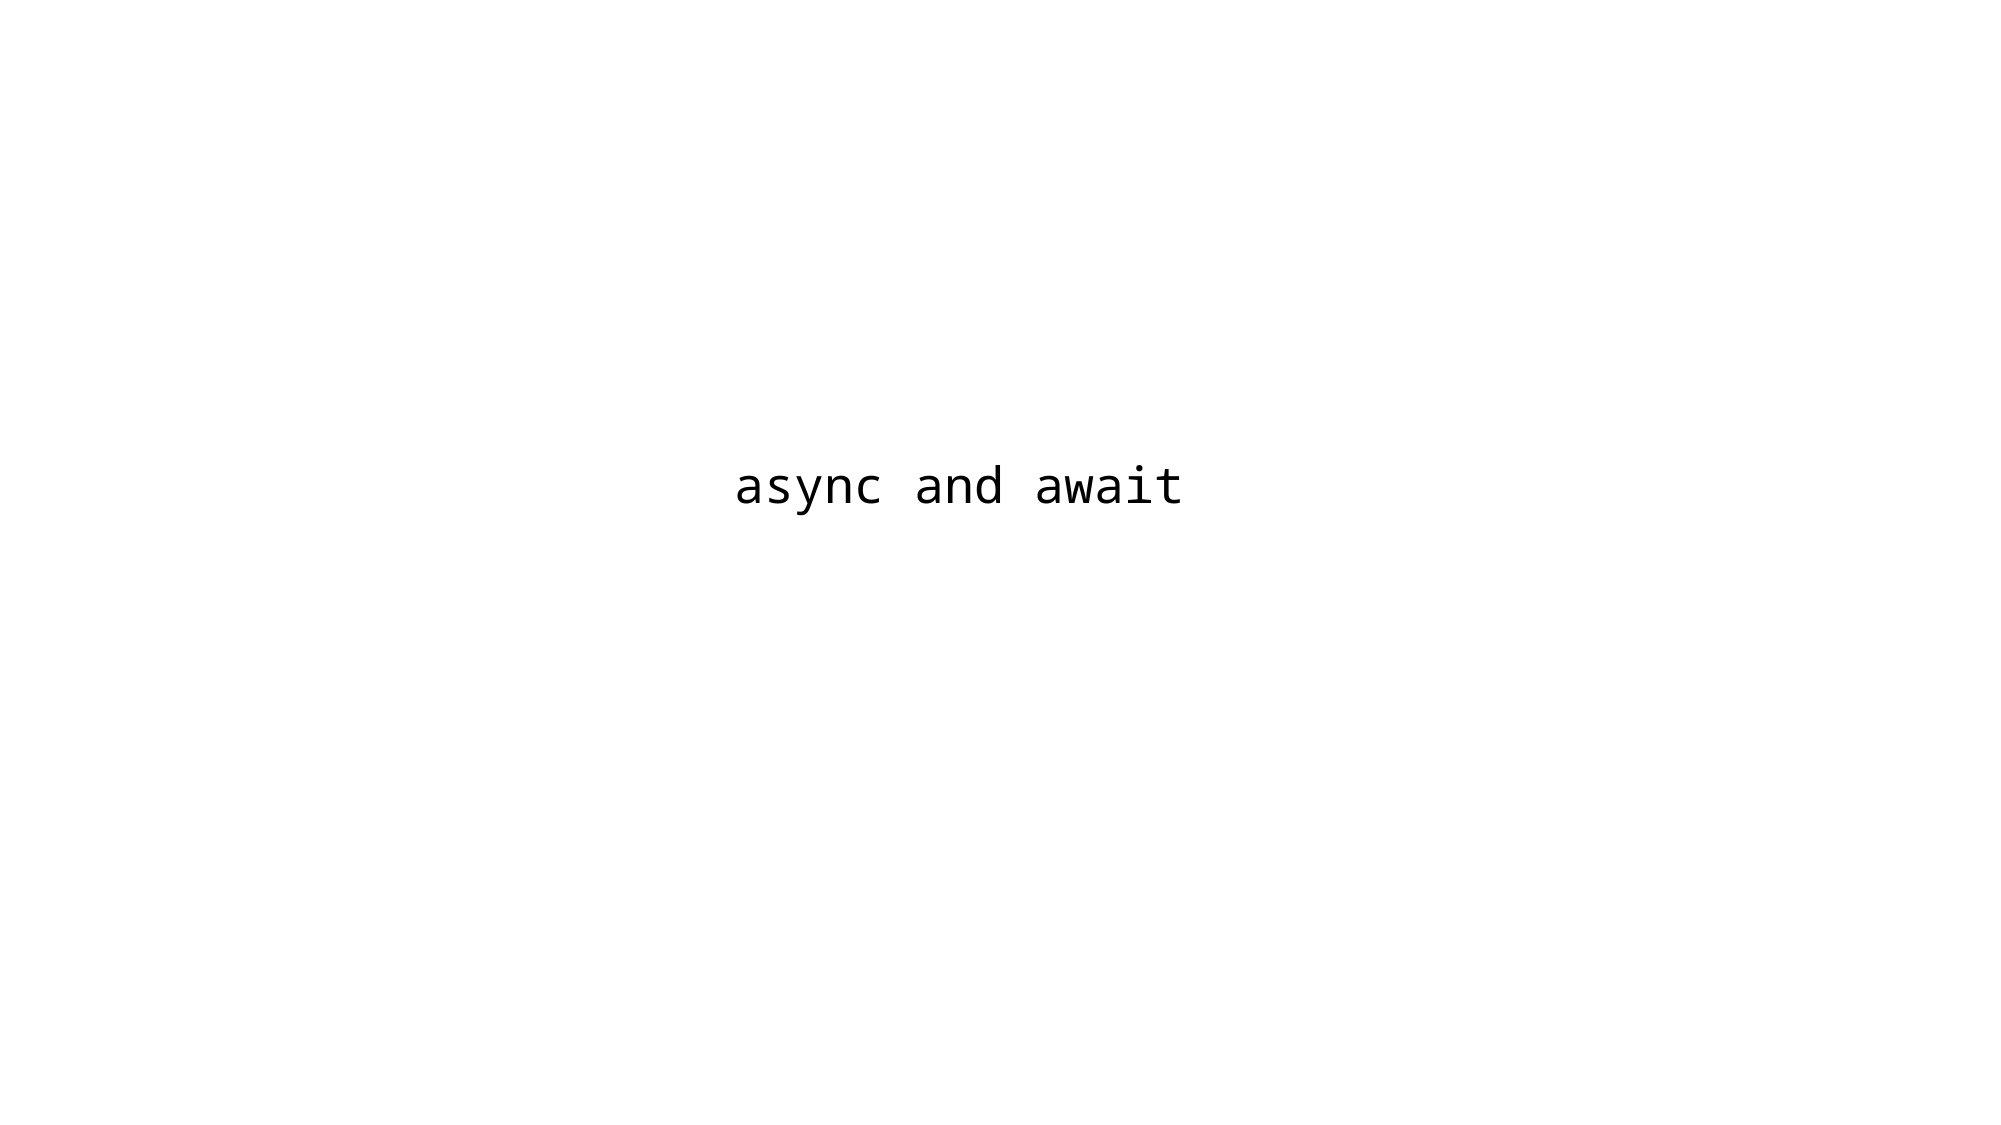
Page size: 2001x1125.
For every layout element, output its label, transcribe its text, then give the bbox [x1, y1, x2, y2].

text_box async and await [503, 446, 1415, 522]
